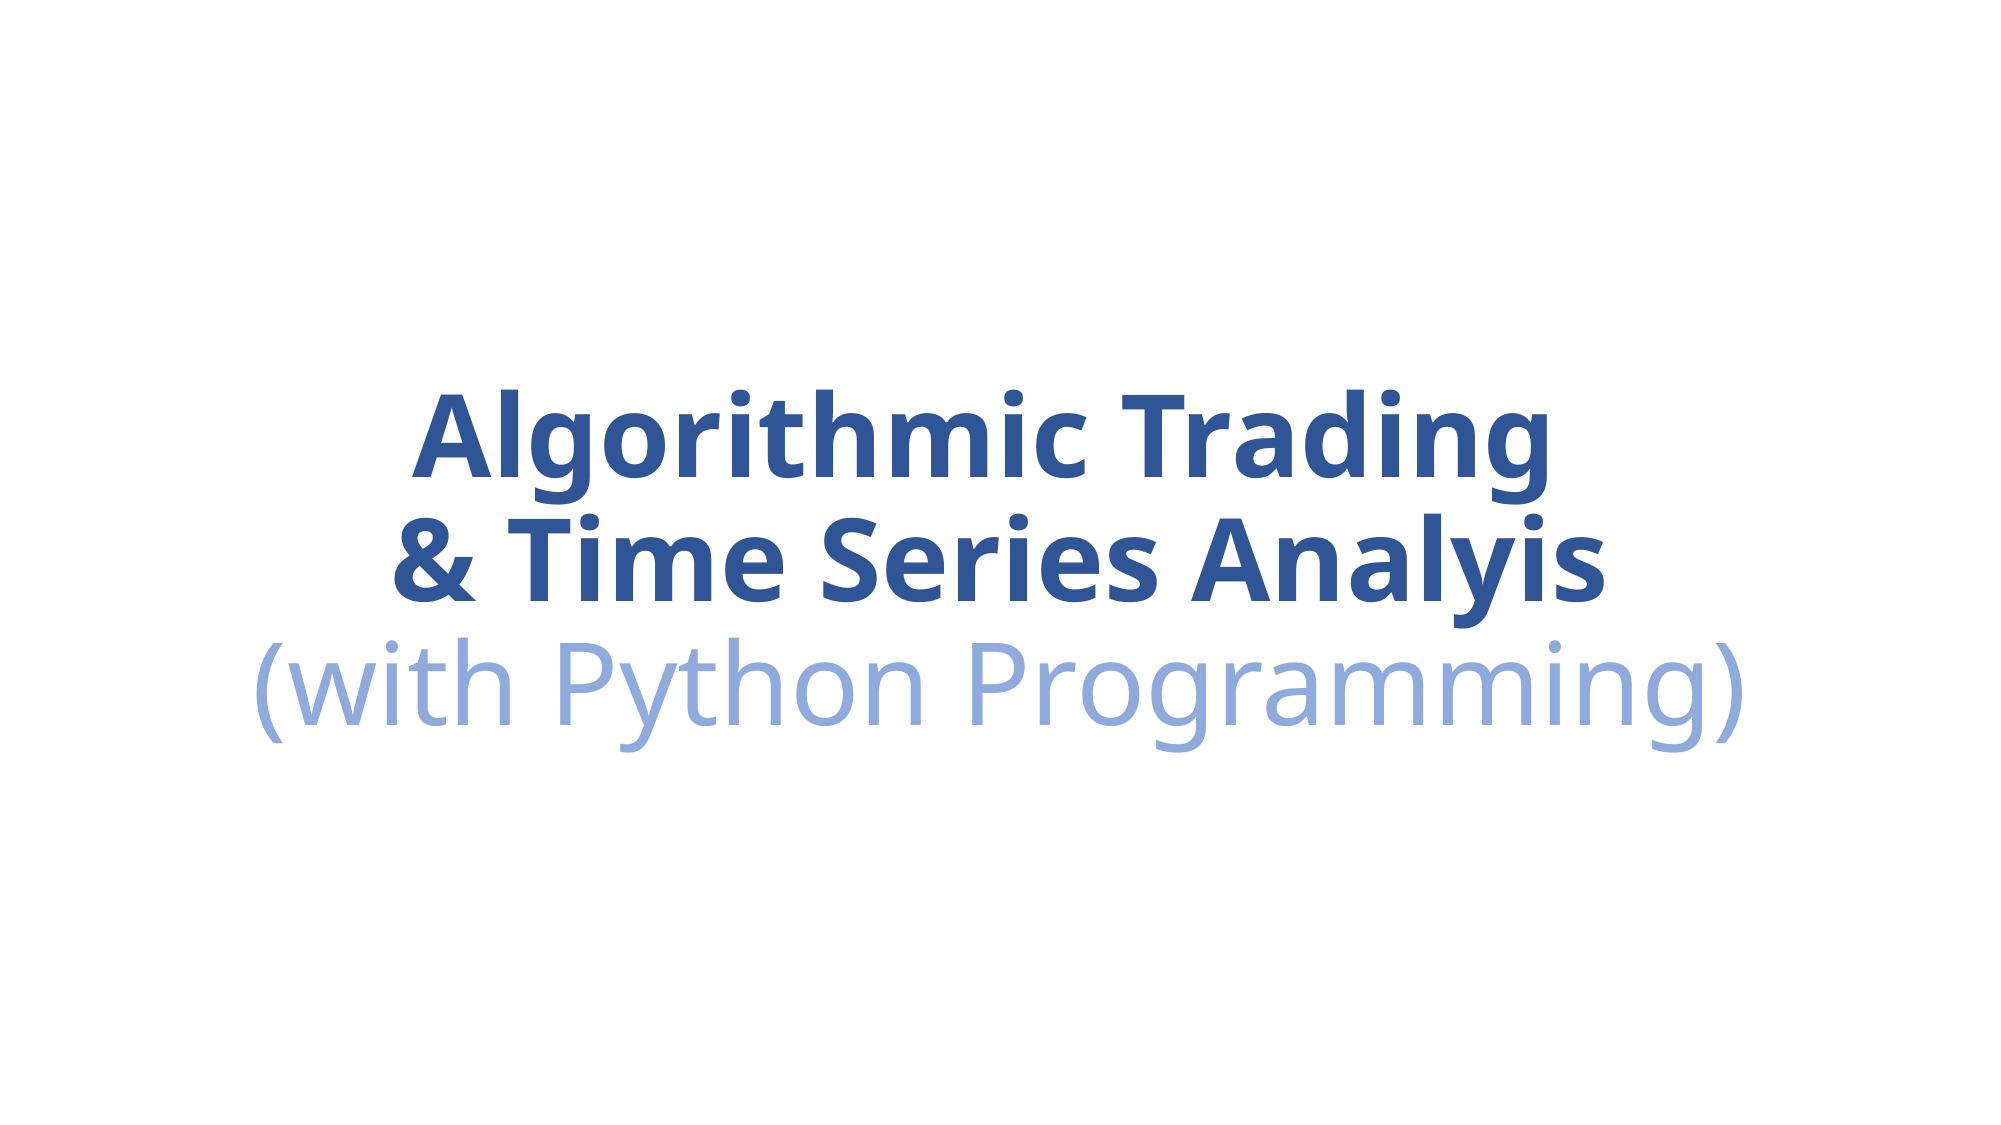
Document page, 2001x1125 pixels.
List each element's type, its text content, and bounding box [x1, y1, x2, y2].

title Algorithmic Trading & Time Series Analyis (with Python Programming) [211, 366, 1789, 759]
